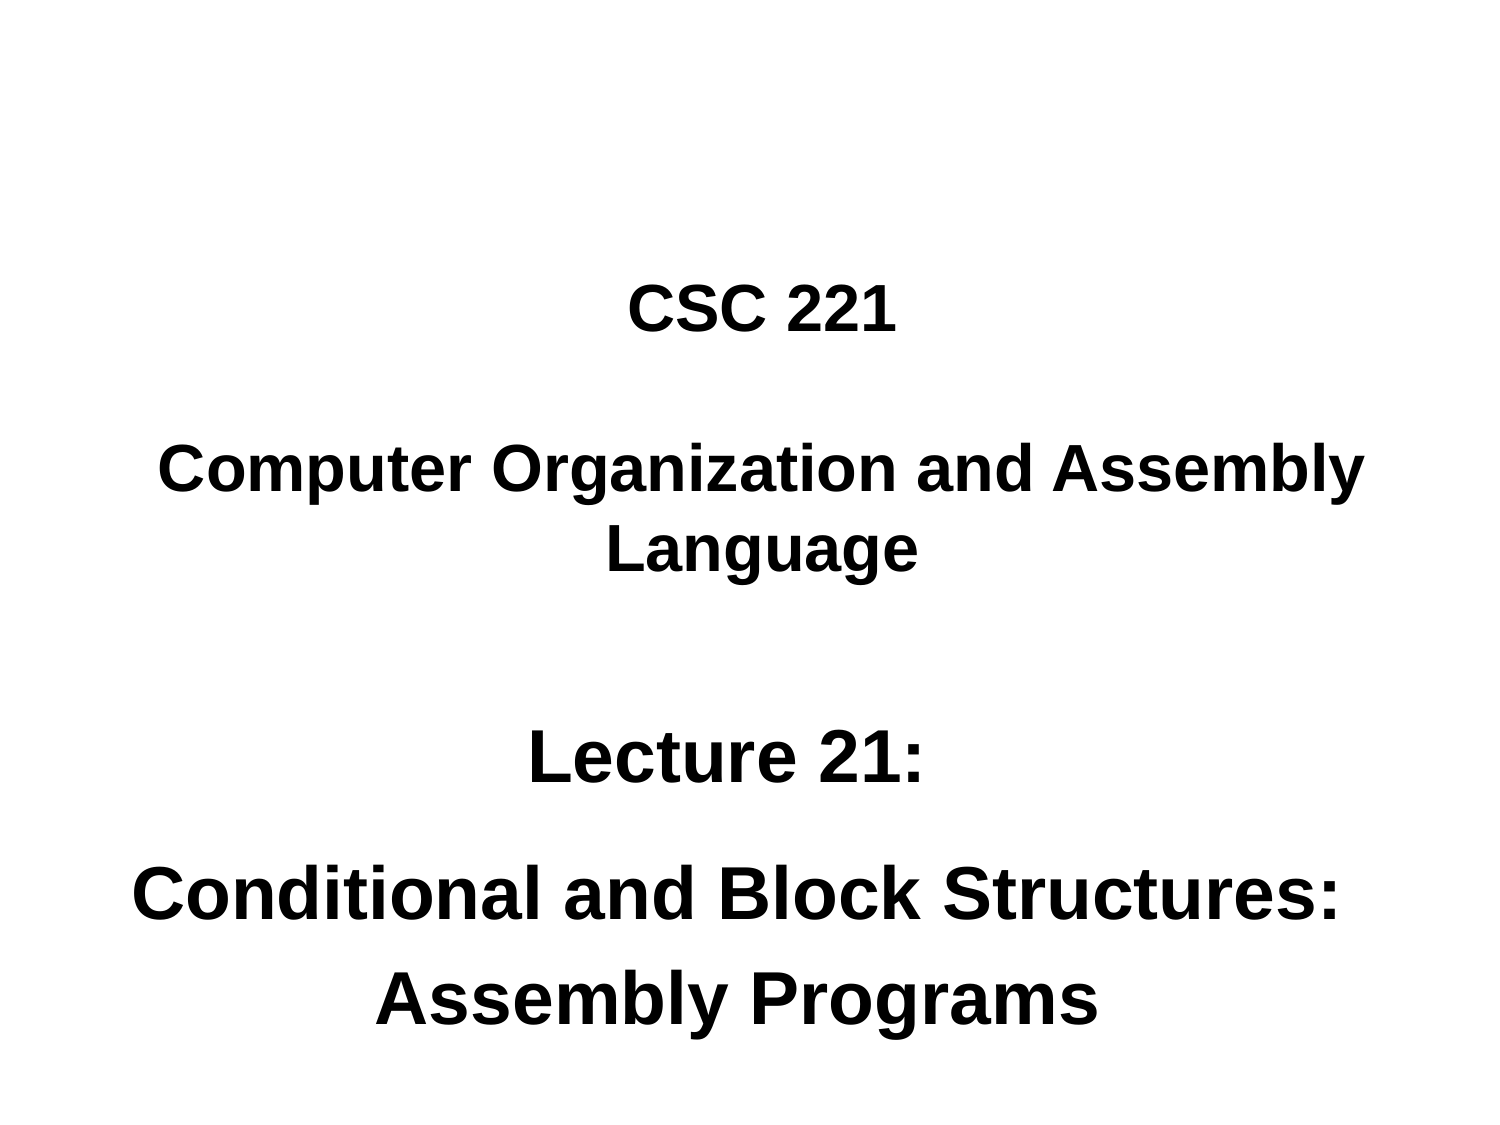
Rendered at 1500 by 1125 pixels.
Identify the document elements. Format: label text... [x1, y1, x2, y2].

subtitle Lecture 21: Conditional and Block Structures: Assembly Programs [87, 699, 1388, 1075]
title CSC 221 Computer Organization and Assembly Language [75, 212, 1450, 638]
